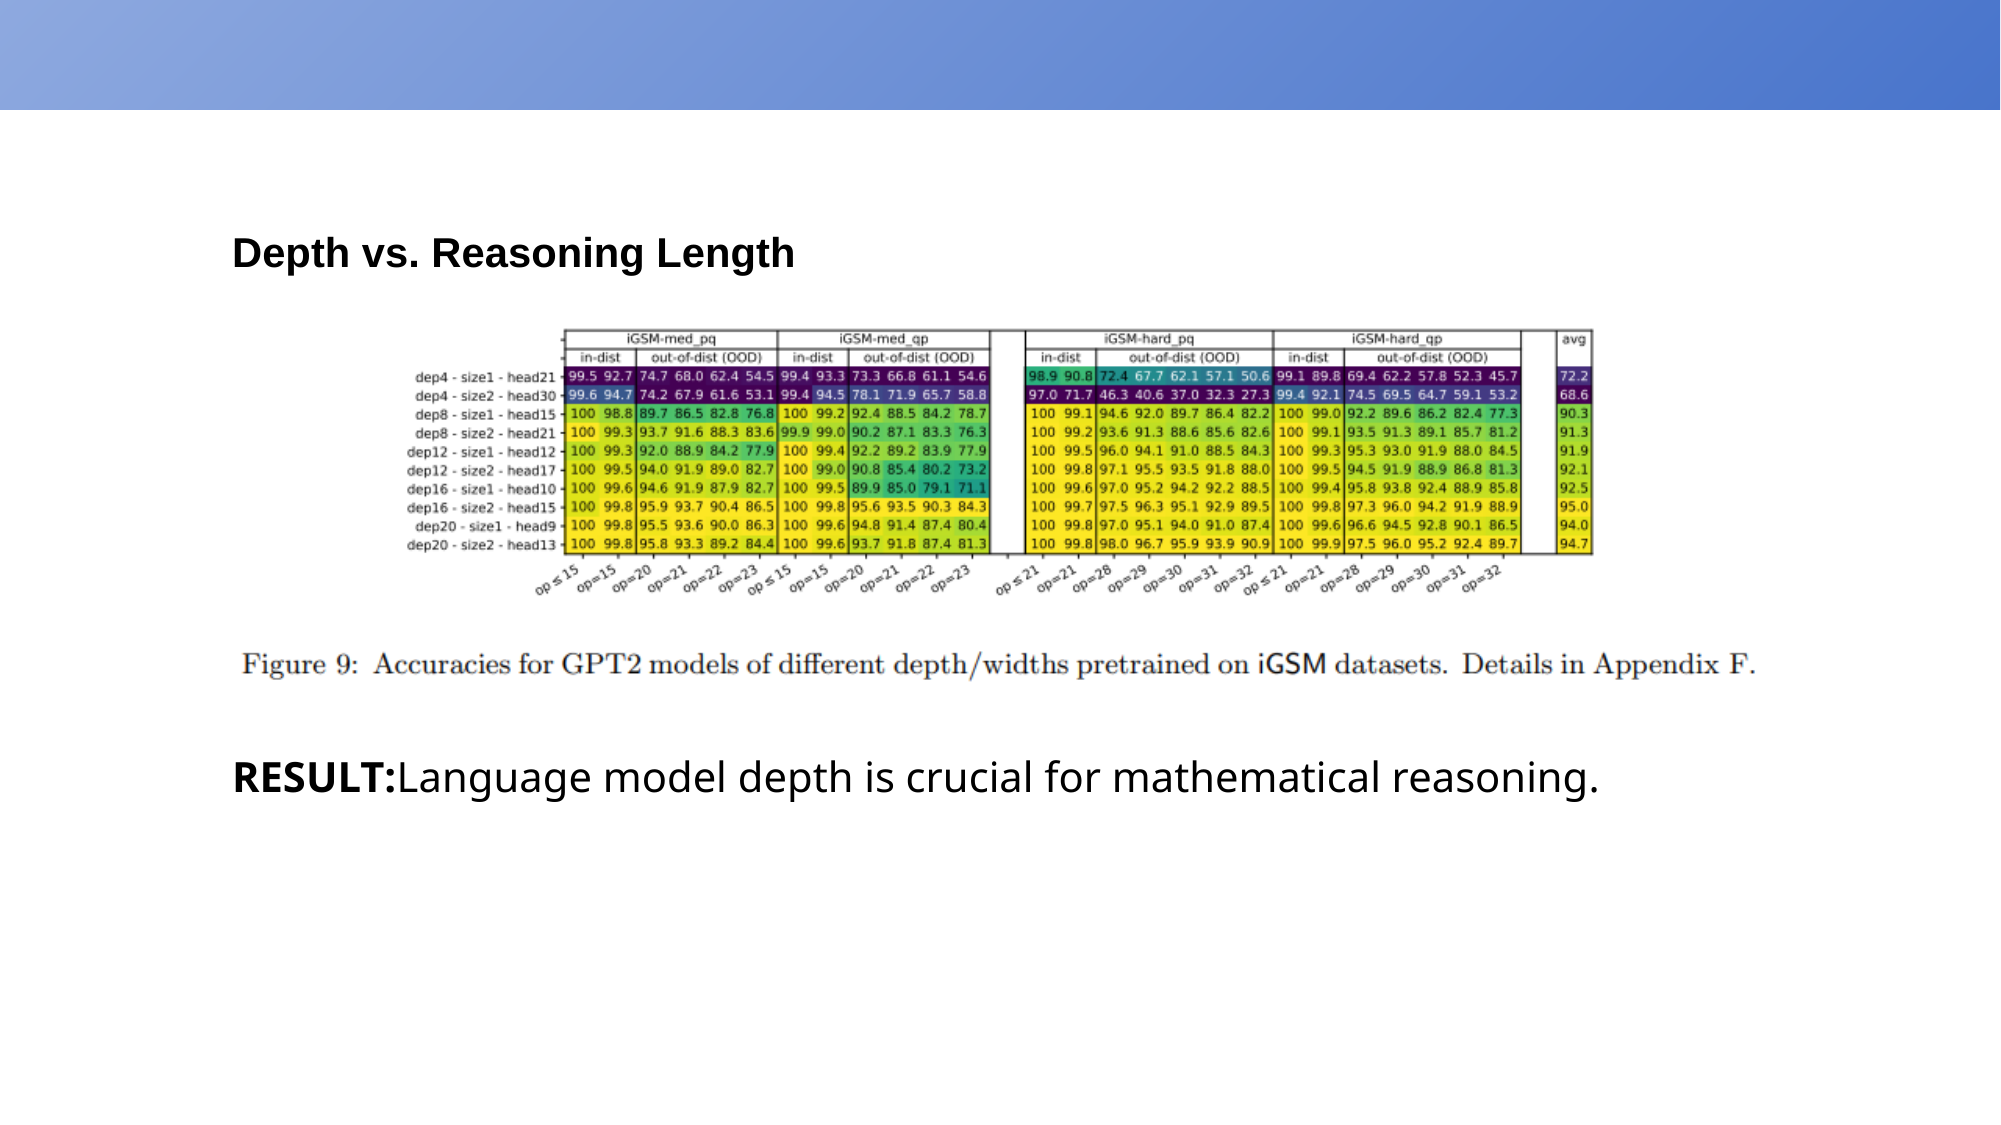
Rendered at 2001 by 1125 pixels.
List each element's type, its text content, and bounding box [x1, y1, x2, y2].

text_box Depth vs. Reasoning Length RESULT:Language model depth is crucial for mathematical reasoning. [217, 705, 1705, 883]
text_box Depth vs. Reasoning Length RESULT:Language model depth is crucial for mathematical reasoning. [217, 193, 1705, 292]
text_box [0, 0, 2000, 110]
picture [216, 292, 1784, 705]
